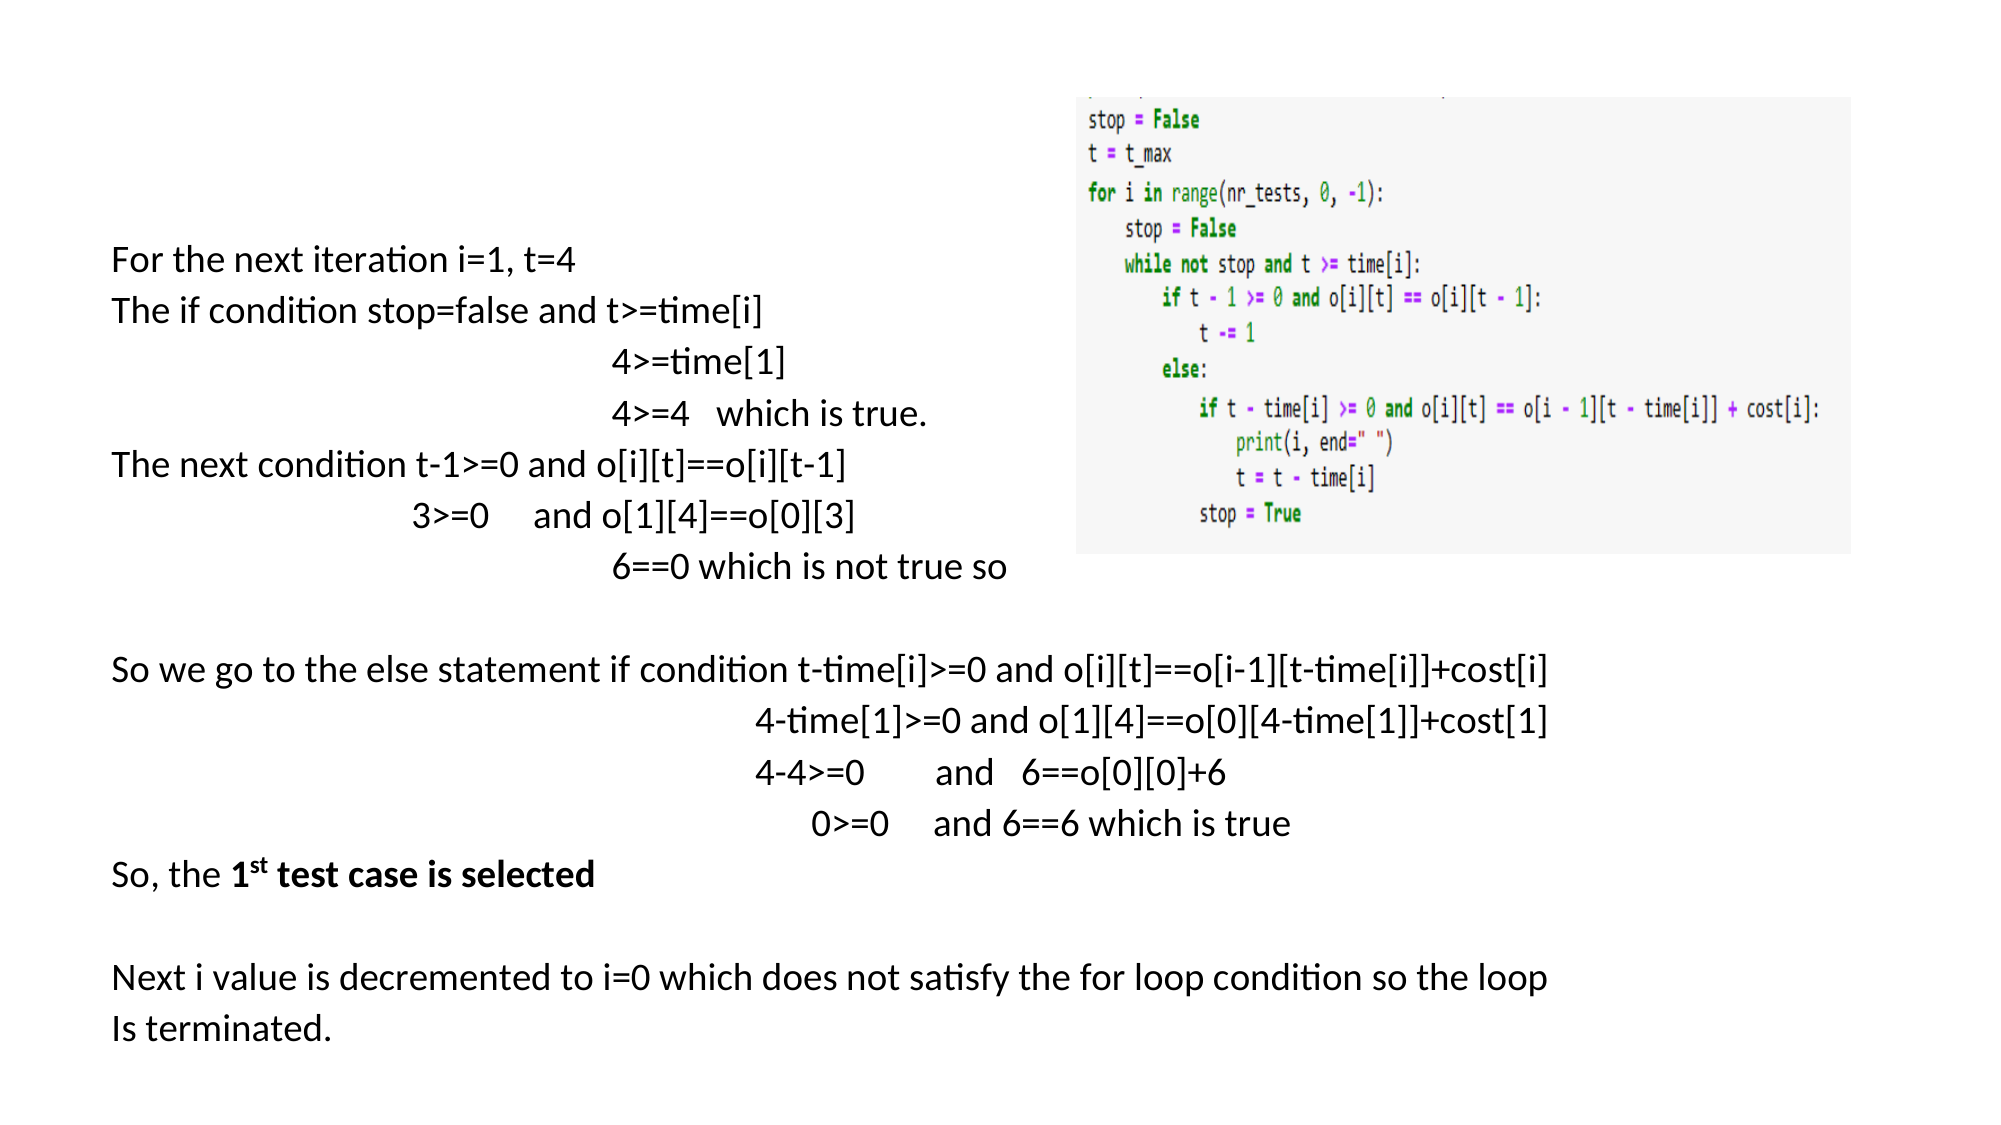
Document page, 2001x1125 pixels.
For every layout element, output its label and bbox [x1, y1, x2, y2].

picture [111, 97, 1851, 1057]
